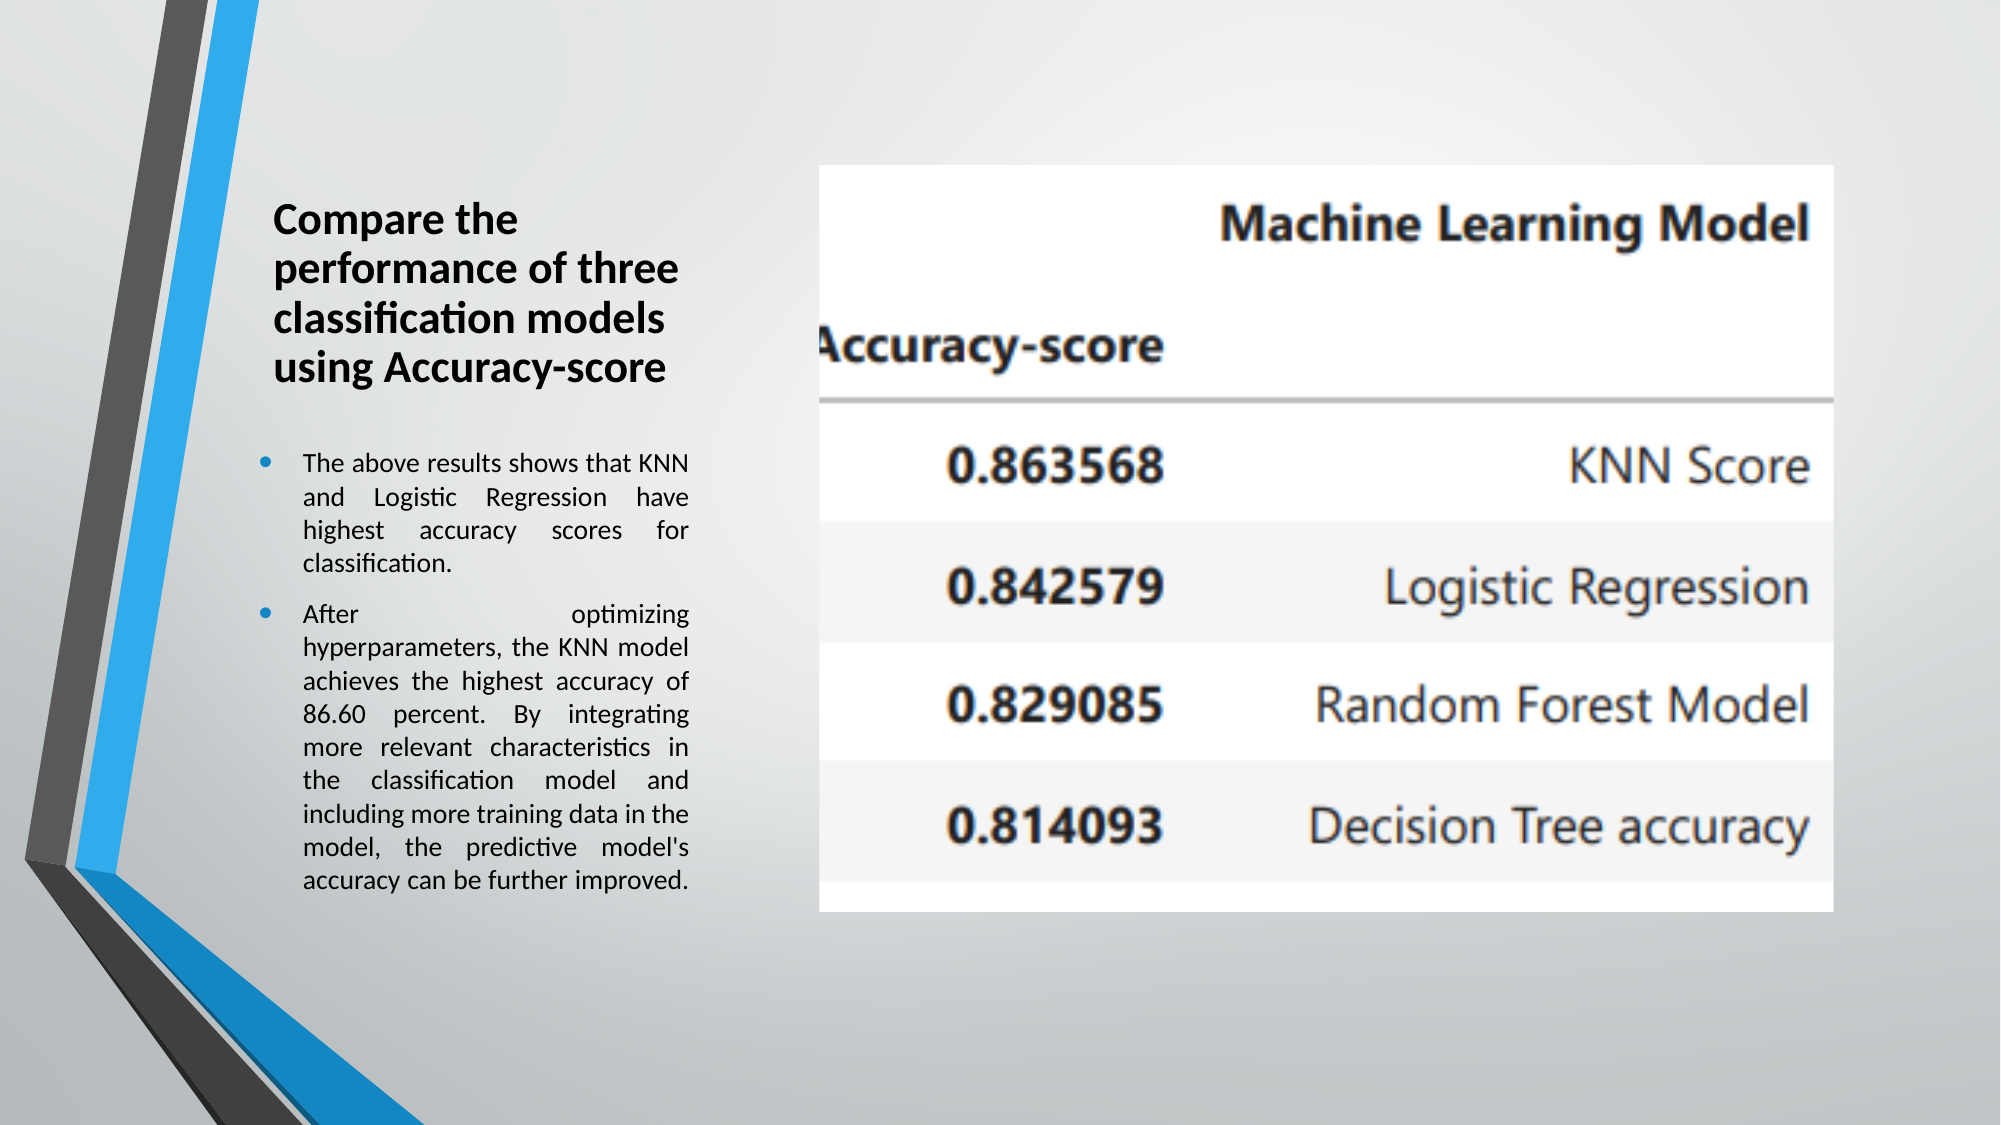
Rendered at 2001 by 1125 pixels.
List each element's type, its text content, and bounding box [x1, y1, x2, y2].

title Compare the performance of three classification models using Accuracy-score [258, 186, 705, 400]
list The above results shows that KNN and Logistic Regression have highest accuracy scores for classification. After optimizing hyperparameters, the KNN model achieves the highest accuracy of 86.60 percent. By integrating more relevant characteristics in the classification model and including more training data in the model, the predictive model's accuracy can be further improved. [243, 437, 705, 950]
picture [819, 165, 1834, 912]
